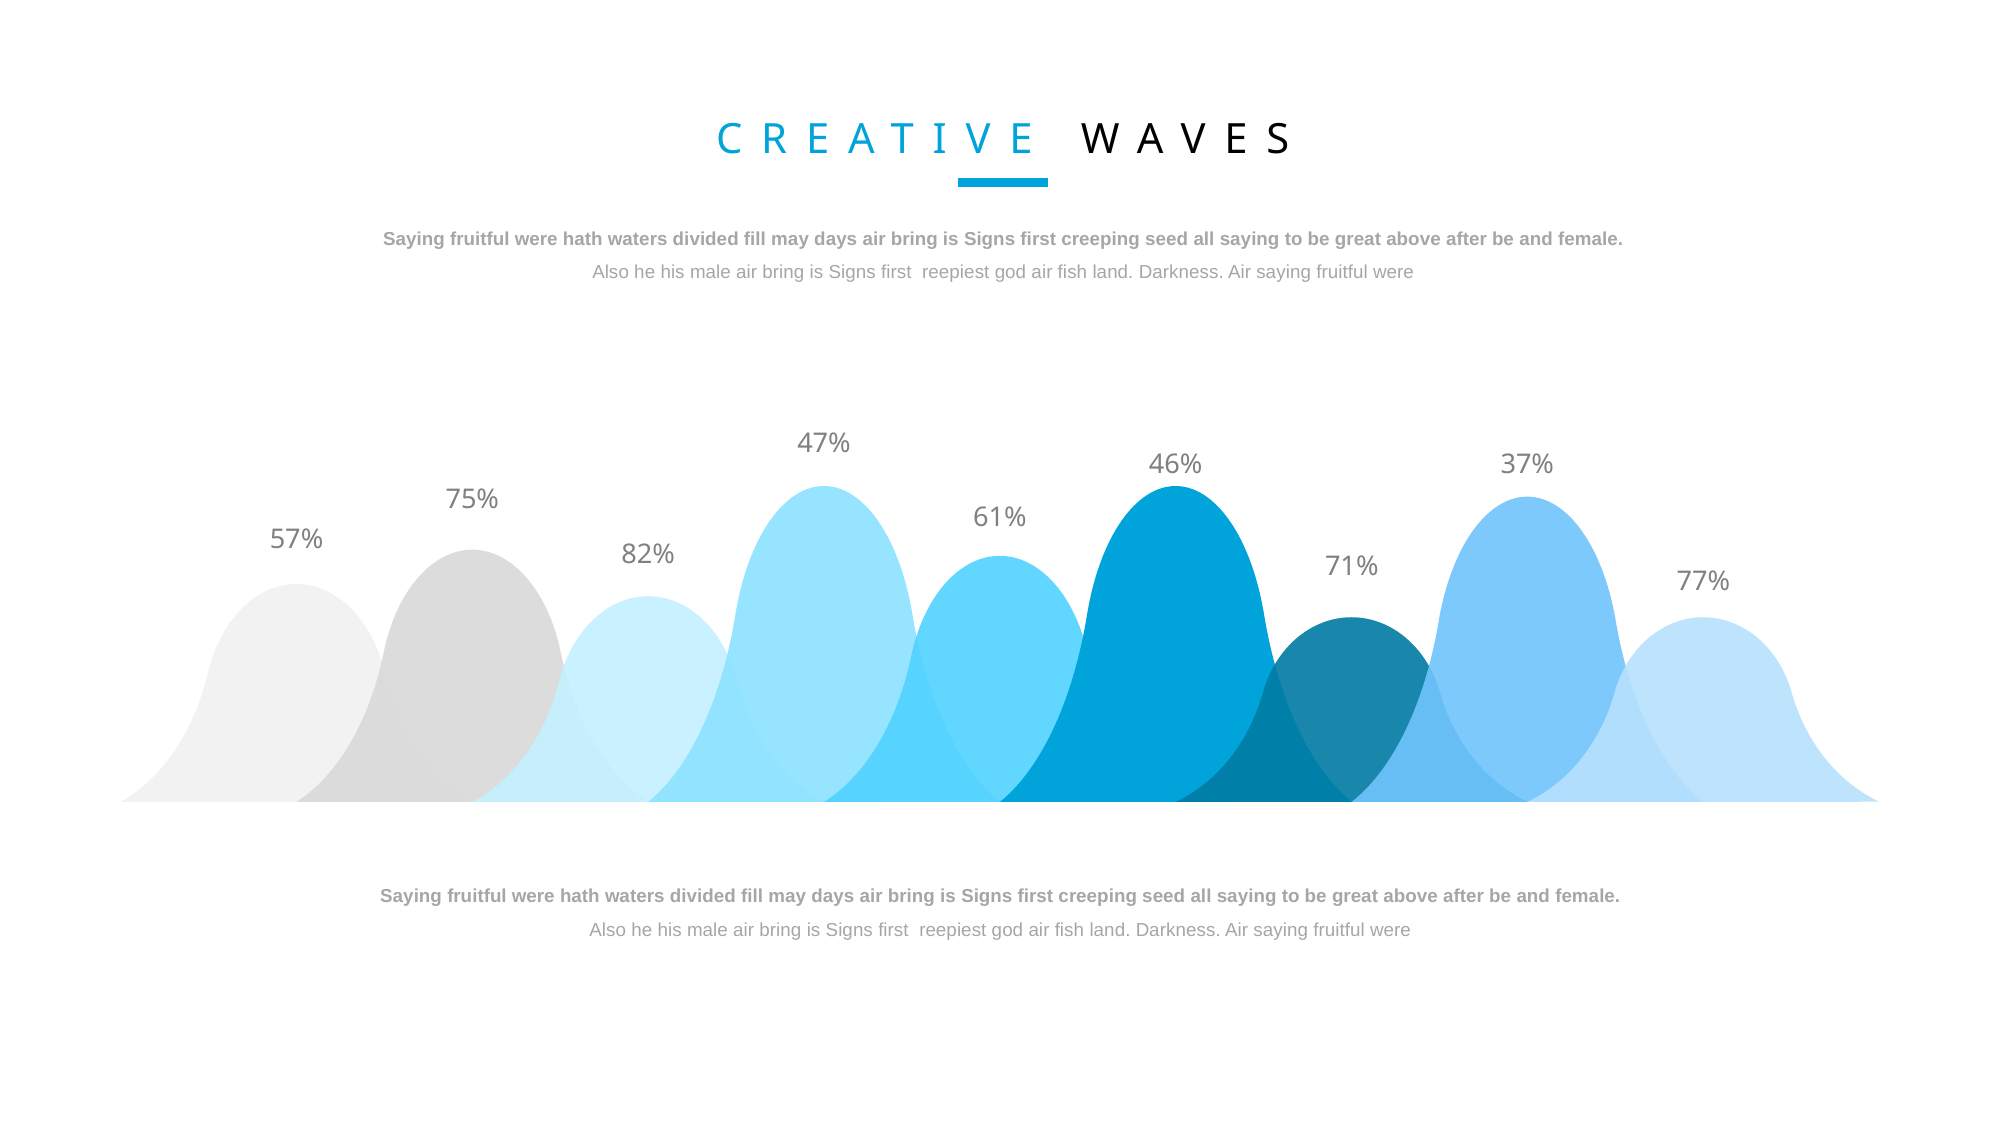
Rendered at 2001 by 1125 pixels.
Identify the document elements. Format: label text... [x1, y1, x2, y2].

text_box CREATIVE WAVES [615, 103, 1391, 169]
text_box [120, 412, 1880, 802]
text_box Saying fruitful were hath waters divided fill may days air bring is Signs first creeping seed all saying to be great above after be and female. Also he his male air bring is Signs first reepiest god air fish land. Darkness. Air saying fruitful were [267, 865, 1733, 948]
text_box Saying fruitful were hath waters divided fill may days air bring is Signs first creeping seed all saying to be great above after be and female. Also he his male air bring is Signs first reepiest god air fish land. Darkness. Air saying fruitful were [270, 207, 1735, 290]
